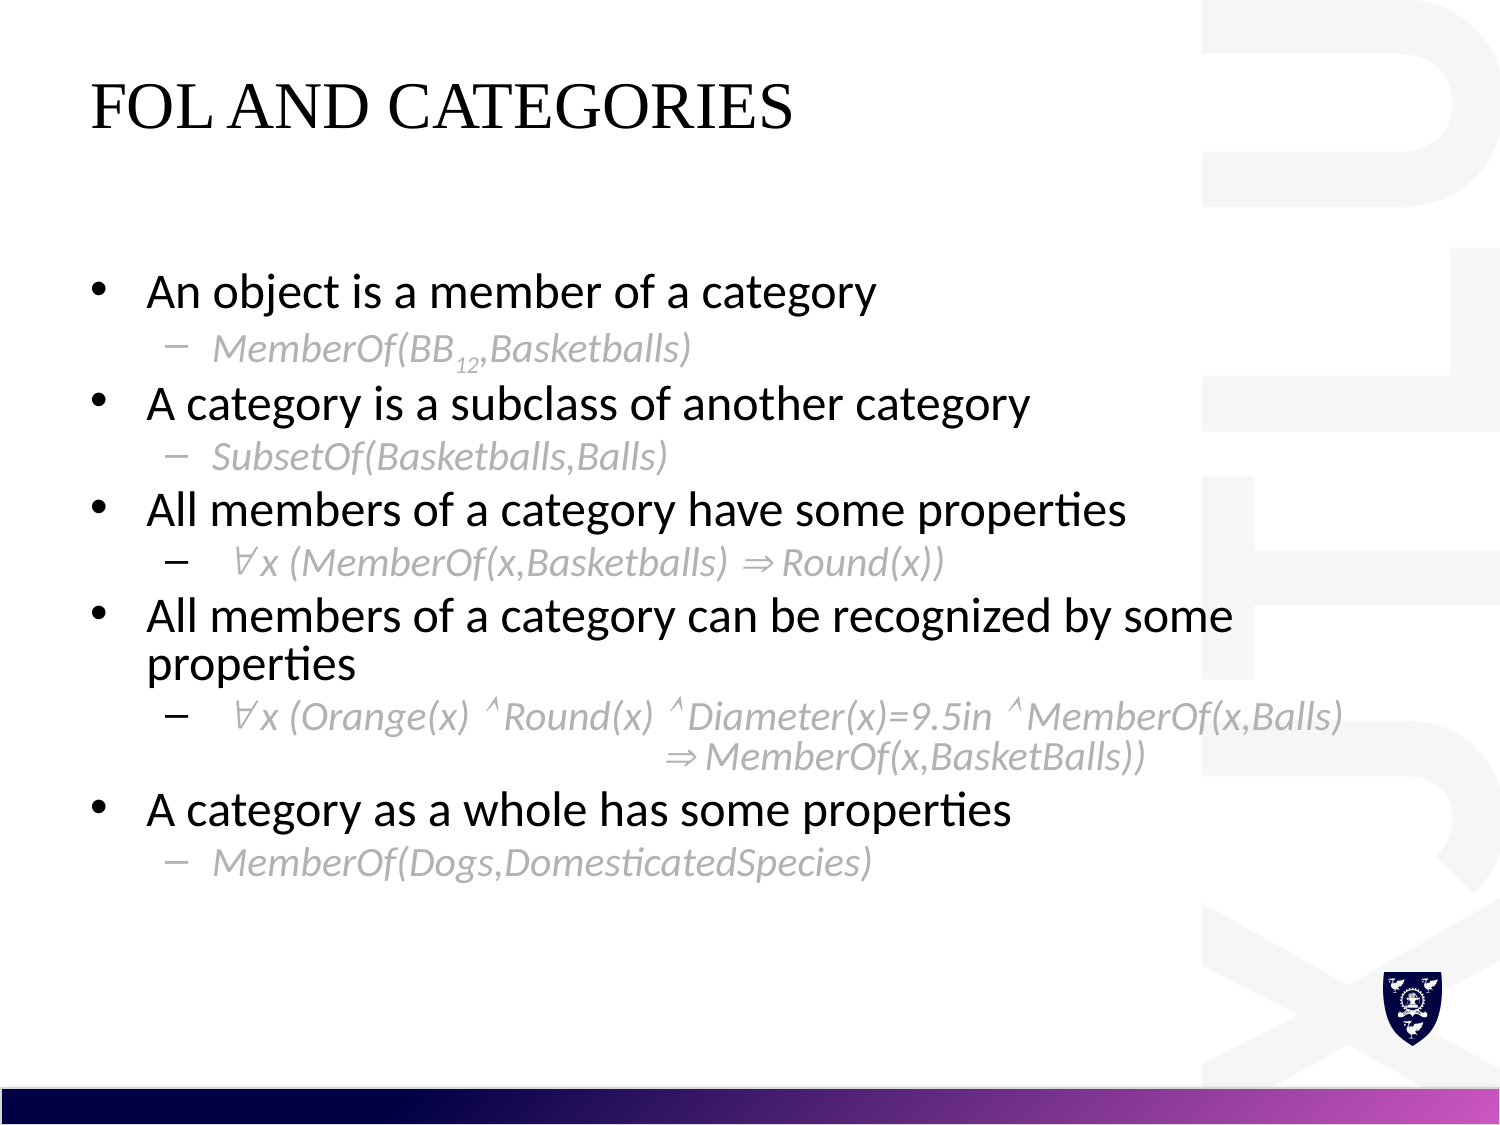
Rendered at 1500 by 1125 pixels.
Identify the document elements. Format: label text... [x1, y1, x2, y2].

title FOL and categories [75, 45, 1425, 160]
picture [1383, 972, 1442, 1046]
list An object is a member of a category MemberOf(BB12,Basketballs) A category is a subclass of another category SubsetOf(Basketballs,Balls) All members of a category have some properties  x (MemberOf(x,Basketballs)  Round(x)) All members of a category can be recognized by some properties  x (Orange(x)  Round(x)  Diameter(x)=9.5in  MemberOf(x,Balls)  MemberOf(x,BasketBalls)) A category as a whole has some properties MemberOf(Dogs,DomesticatedSpecies) [75, 262, 1425, 1005]
